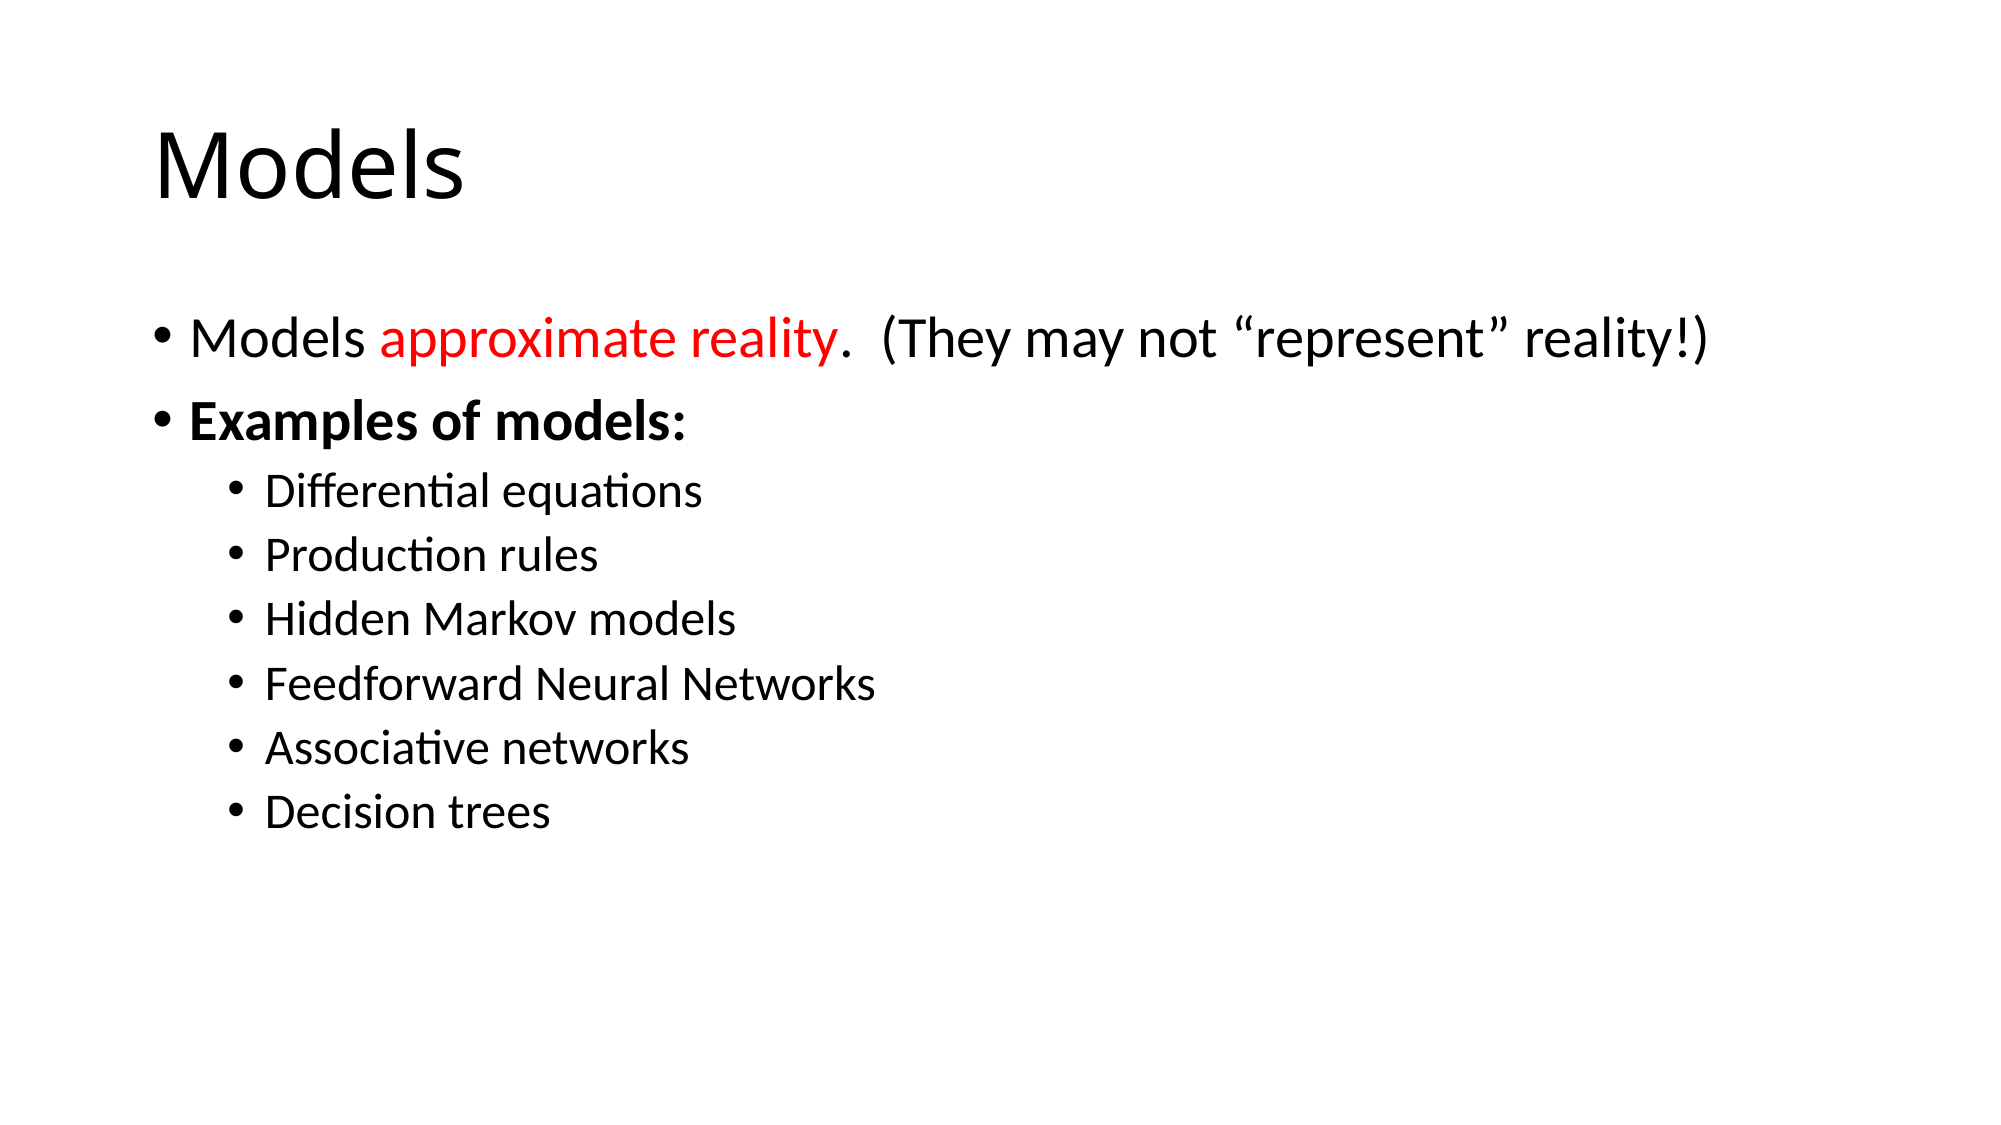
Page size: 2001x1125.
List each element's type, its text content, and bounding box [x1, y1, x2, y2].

title Models [137, 59, 1863, 278]
list Models approximate reality. (They may not “represent” reality!) Examples of models: Differential equations Production rules Hidden Markov models Feedforward Neural Networks Associative networks Decision trees [137, 299, 1863, 1014]
